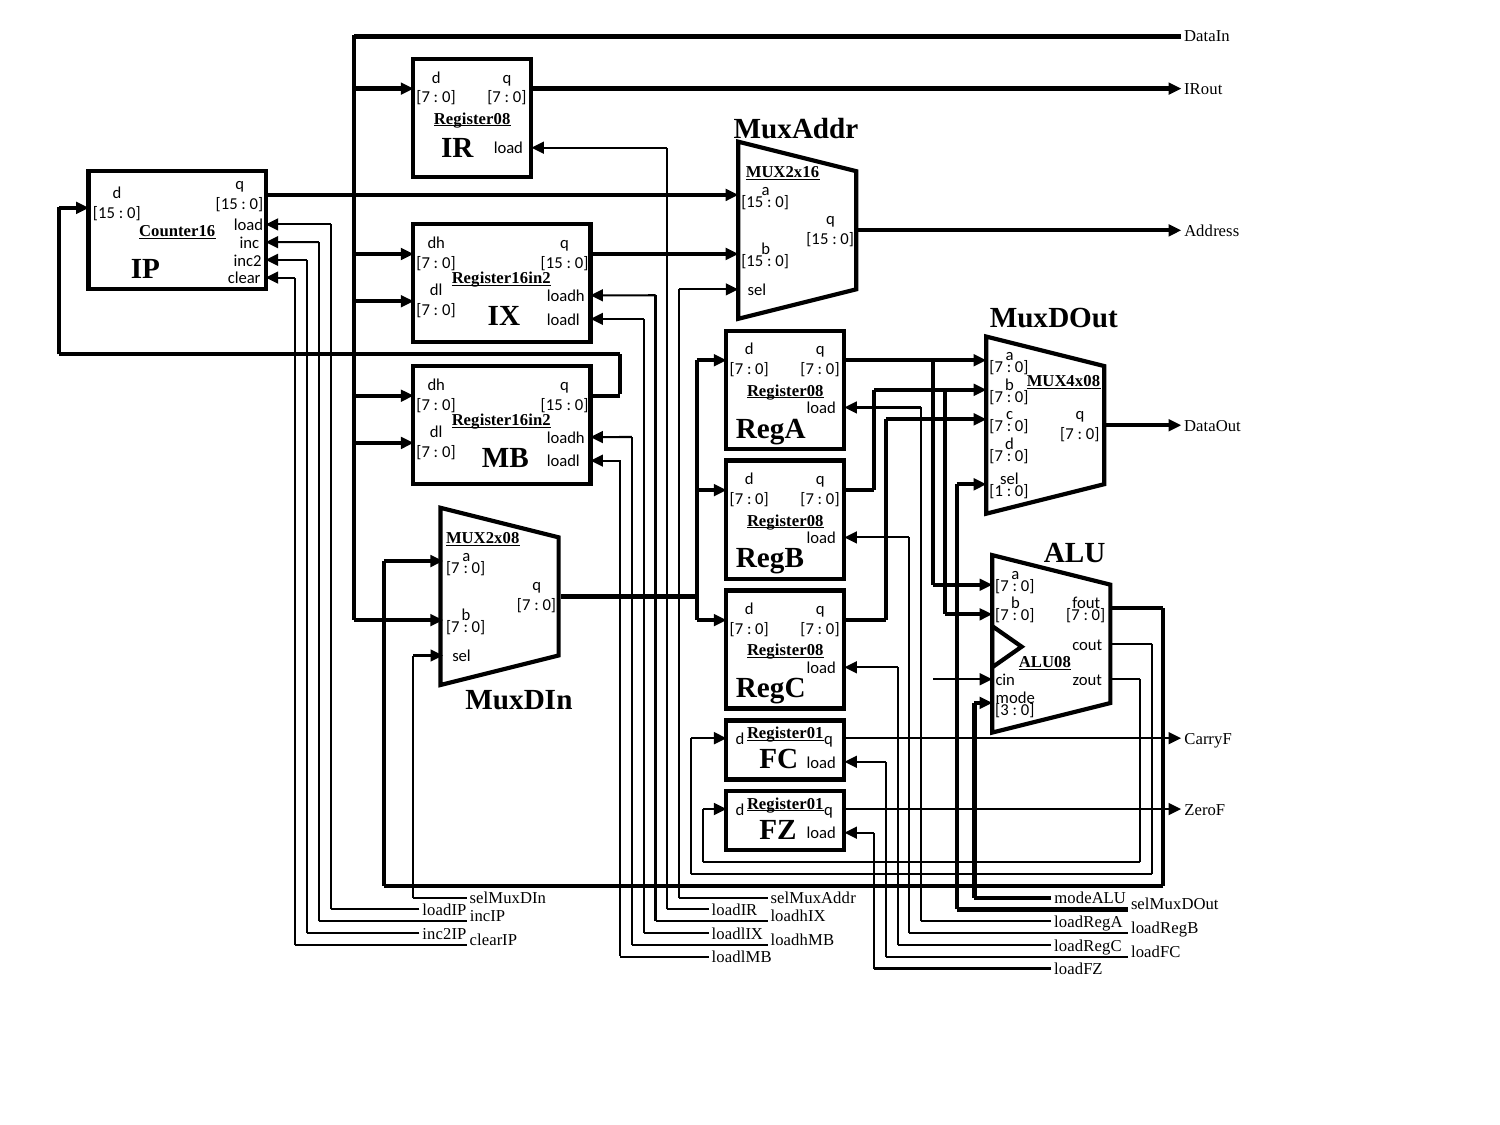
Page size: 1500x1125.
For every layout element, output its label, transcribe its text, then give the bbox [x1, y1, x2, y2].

text_box selMuxDIn [454, 886, 562, 915]
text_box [644, 507, 655, 685]
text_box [354, 58, 668, 178]
text_box loadRegC [1039, 927, 1137, 933]
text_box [922, 336, 1164, 514]
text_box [679, 141, 916, 319]
text_box CarryF [1169, 720, 1247, 756]
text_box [957, 555, 1164, 733]
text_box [702, 791, 874, 851]
text_box modeALU [1039, 886, 1116, 903]
text_box loadRegA [1039, 910, 1116, 927]
text_box loadIP [414, 891, 482, 897]
text_box MuxDIn [450, 685, 588, 723]
text_box inc2IP [407, 922, 454, 944]
text_box ZeroF [1169, 791, 1241, 826]
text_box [932, 555, 956, 733]
text_box loadlIX [696, 915, 779, 950]
text_box DataIn [1169, 17, 1245, 53]
text_box loadFZ [1039, 957, 1118, 986]
text_box selMuxAddr [755, 886, 871, 915]
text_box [697, 460, 885, 579]
text_box inc2IP [407, 915, 482, 921]
text_box MuxAddr [718, 102, 874, 141]
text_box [58, 165, 331, 296]
text_box selMuxDOut [1116, 885, 1234, 921]
text_box selMuxAddr [755, 879, 871, 885]
text_box IRout [1169, 70, 1238, 106]
text_box loadIP [407, 891, 454, 915]
text_box loadRegA [1039, 903, 1138, 909]
text_box Address [1169, 212, 1255, 248]
text_box incIP [454, 897, 521, 921]
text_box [354, 507, 619, 685]
text_box selMuxDIn [454, 879, 562, 885]
text_box loadFC [1116, 933, 1196, 968]
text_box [680, 507, 696, 685]
text_box MuxDOut [975, 291, 1133, 336]
text_box DataOut [1169, 407, 1257, 443]
text_box clearIP [454, 921, 533, 956]
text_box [632, 507, 643, 685]
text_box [668, 224, 685, 343]
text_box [354, 224, 667, 343]
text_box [690, 720, 886, 780]
text_box loadhIX [773, 897, 841, 921]
text_box loadlMB [696, 950, 787, 974]
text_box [696, 330, 922, 449]
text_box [696, 590, 898, 709]
text_box Register01 [732, 785, 839, 791]
text_box loadFZ [1039, 950, 1118, 956]
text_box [354, 366, 632, 485]
text_box loadhMB [755, 921, 850, 956]
text_box loadRegB [1116, 909, 1214, 945]
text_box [668, 507, 679, 685]
text_box modeALU [1039, 879, 1142, 885]
text_box loadRegC [1039, 934, 1116, 950]
text_box Register01 [732, 714, 839, 720]
text_box loadIR [696, 891, 773, 915]
text_box inc2IP [407, 946, 454, 950]
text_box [886, 460, 910, 579]
text_box ALU [1029, 525, 1121, 555]
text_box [621, 507, 631, 685]
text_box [656, 507, 667, 685]
